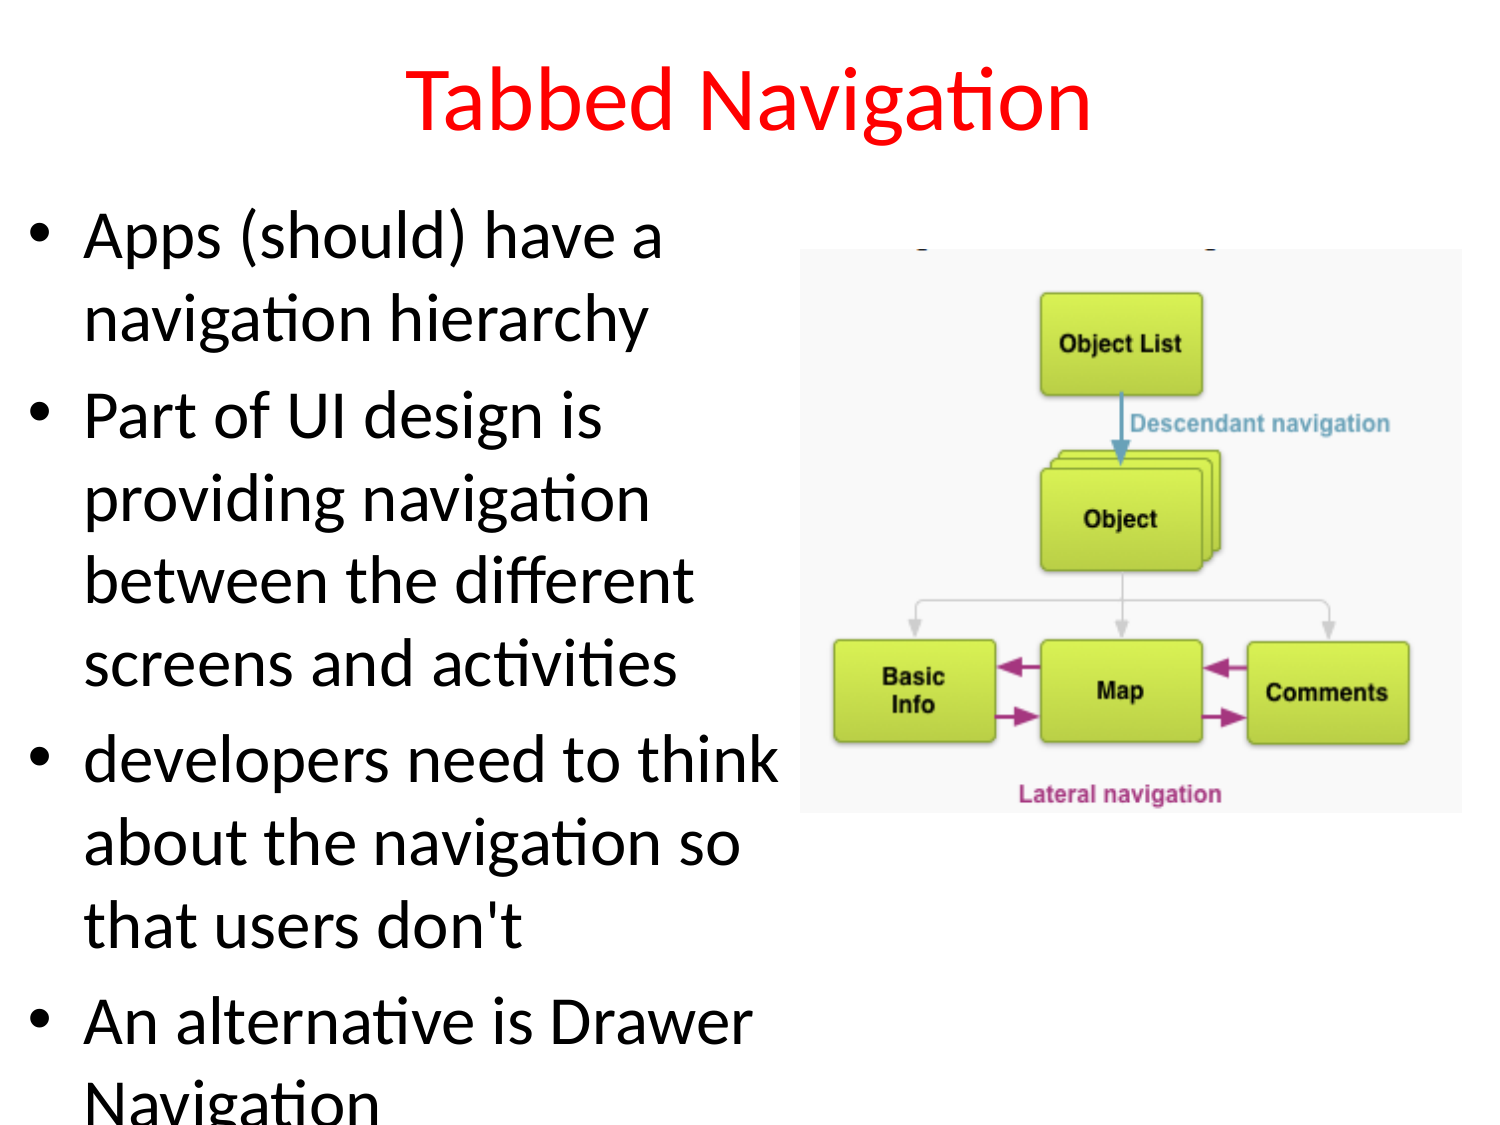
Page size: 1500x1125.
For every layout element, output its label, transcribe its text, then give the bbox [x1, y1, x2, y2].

list Apps (should) have a navigation hierarchy Part of UI design is providing navigation between the different screens and activities developers need to think about the navigation so that users don't An alternative is Drawer Navigation [12, 182, 813, 1125]
title Tabbed Navigation [75, 0, 1425, 188]
picture [799, 249, 1463, 813]
